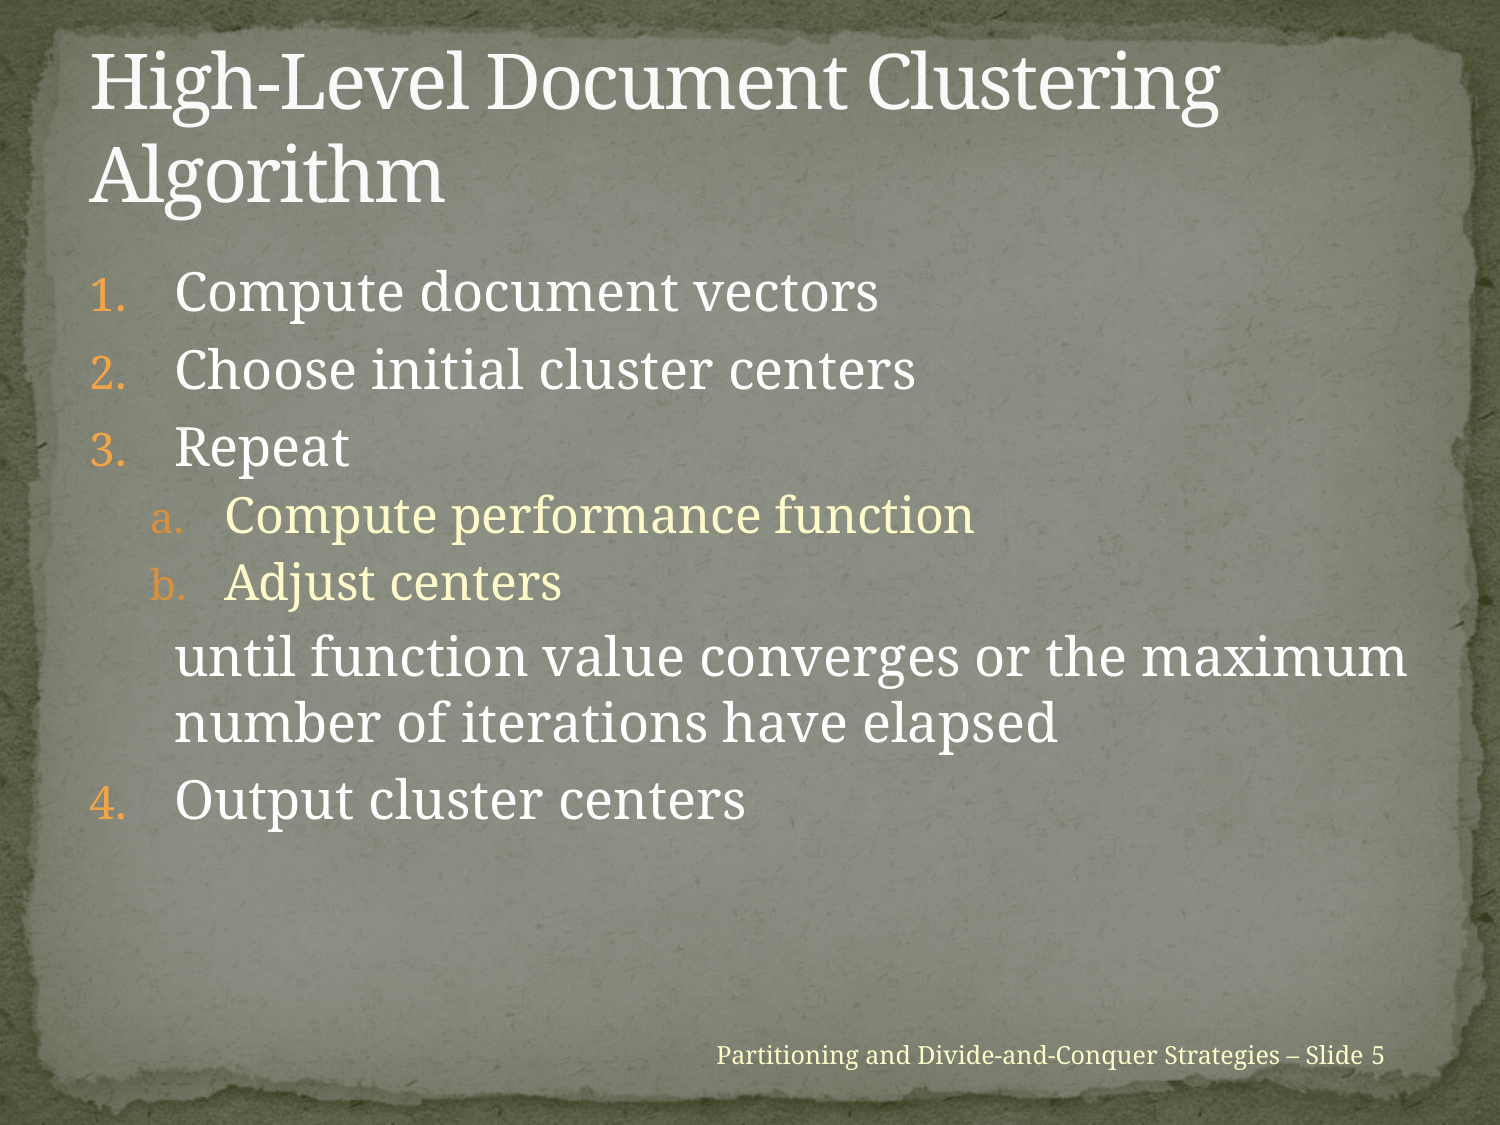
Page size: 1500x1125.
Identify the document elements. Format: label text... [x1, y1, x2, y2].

footer Partitioning and Divide-and-Conquer Strategies – Slide 5 [312, 1025, 1400, 1088]
title High-Level Document Clustering Algorithm [74, 24, 1425, 225]
list Compute document vectors Choose initial cluster centers Repeat Compute performance function Adjust centers until function value converges or the maximum number of iterations have elapsed Output cluster centers [75, 249, 1425, 1000]
